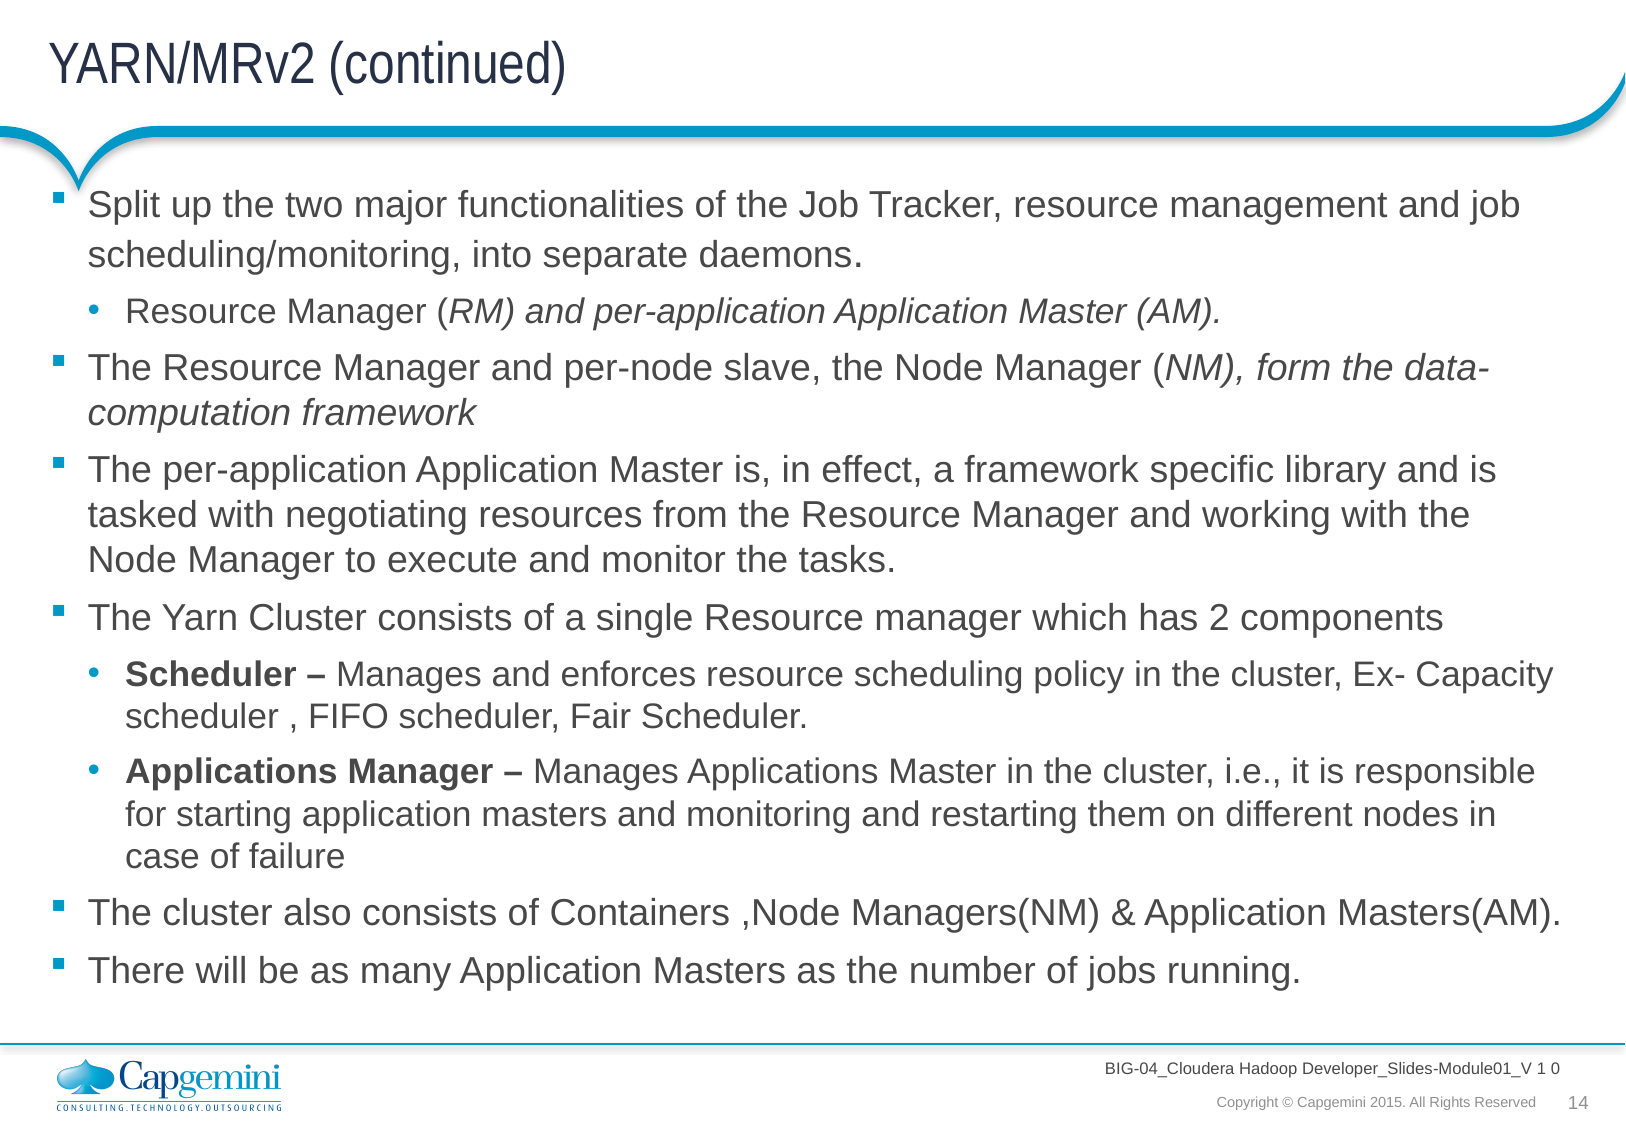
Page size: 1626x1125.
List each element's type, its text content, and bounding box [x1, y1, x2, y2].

picture [57, 1059, 281, 1111]
list Split up the two major functionalities of the Job Tracker, resource management and job scheduling/monitoring, into separate daemons. Resource Manager (RM) and per-application Application Master (AM). The Resource Manager and per-node slave, the Node Manager (NM), form the data-computation framework The per-application Application Master is, in effect, a framework specific library and is tasked with negotiating resources from the Resource Manager and working with the Node Manager to execute and monitor the tasks. The Yarn Cluster consists of a single Resource manager which has 2 components Scheduler – Manages and enforces resource scheduling policy in the cluster, Ex- Capacity scheduler , FIFO scheduler, Fair Scheduler. Applications Manager – Manages Applications Master in the cluster, i.e., it is responsible for starting application masters and monitoring and restarting them on different nodes in case of failure The cluster also consists of Containers ,Node Managers(NM) & Application Masters(AM). There will be as many Application Masters as the number of jobs running. [50, 174, 1569, 1029]
title YARN/MRv2 (continued) [0, 0, 1625, 132]
